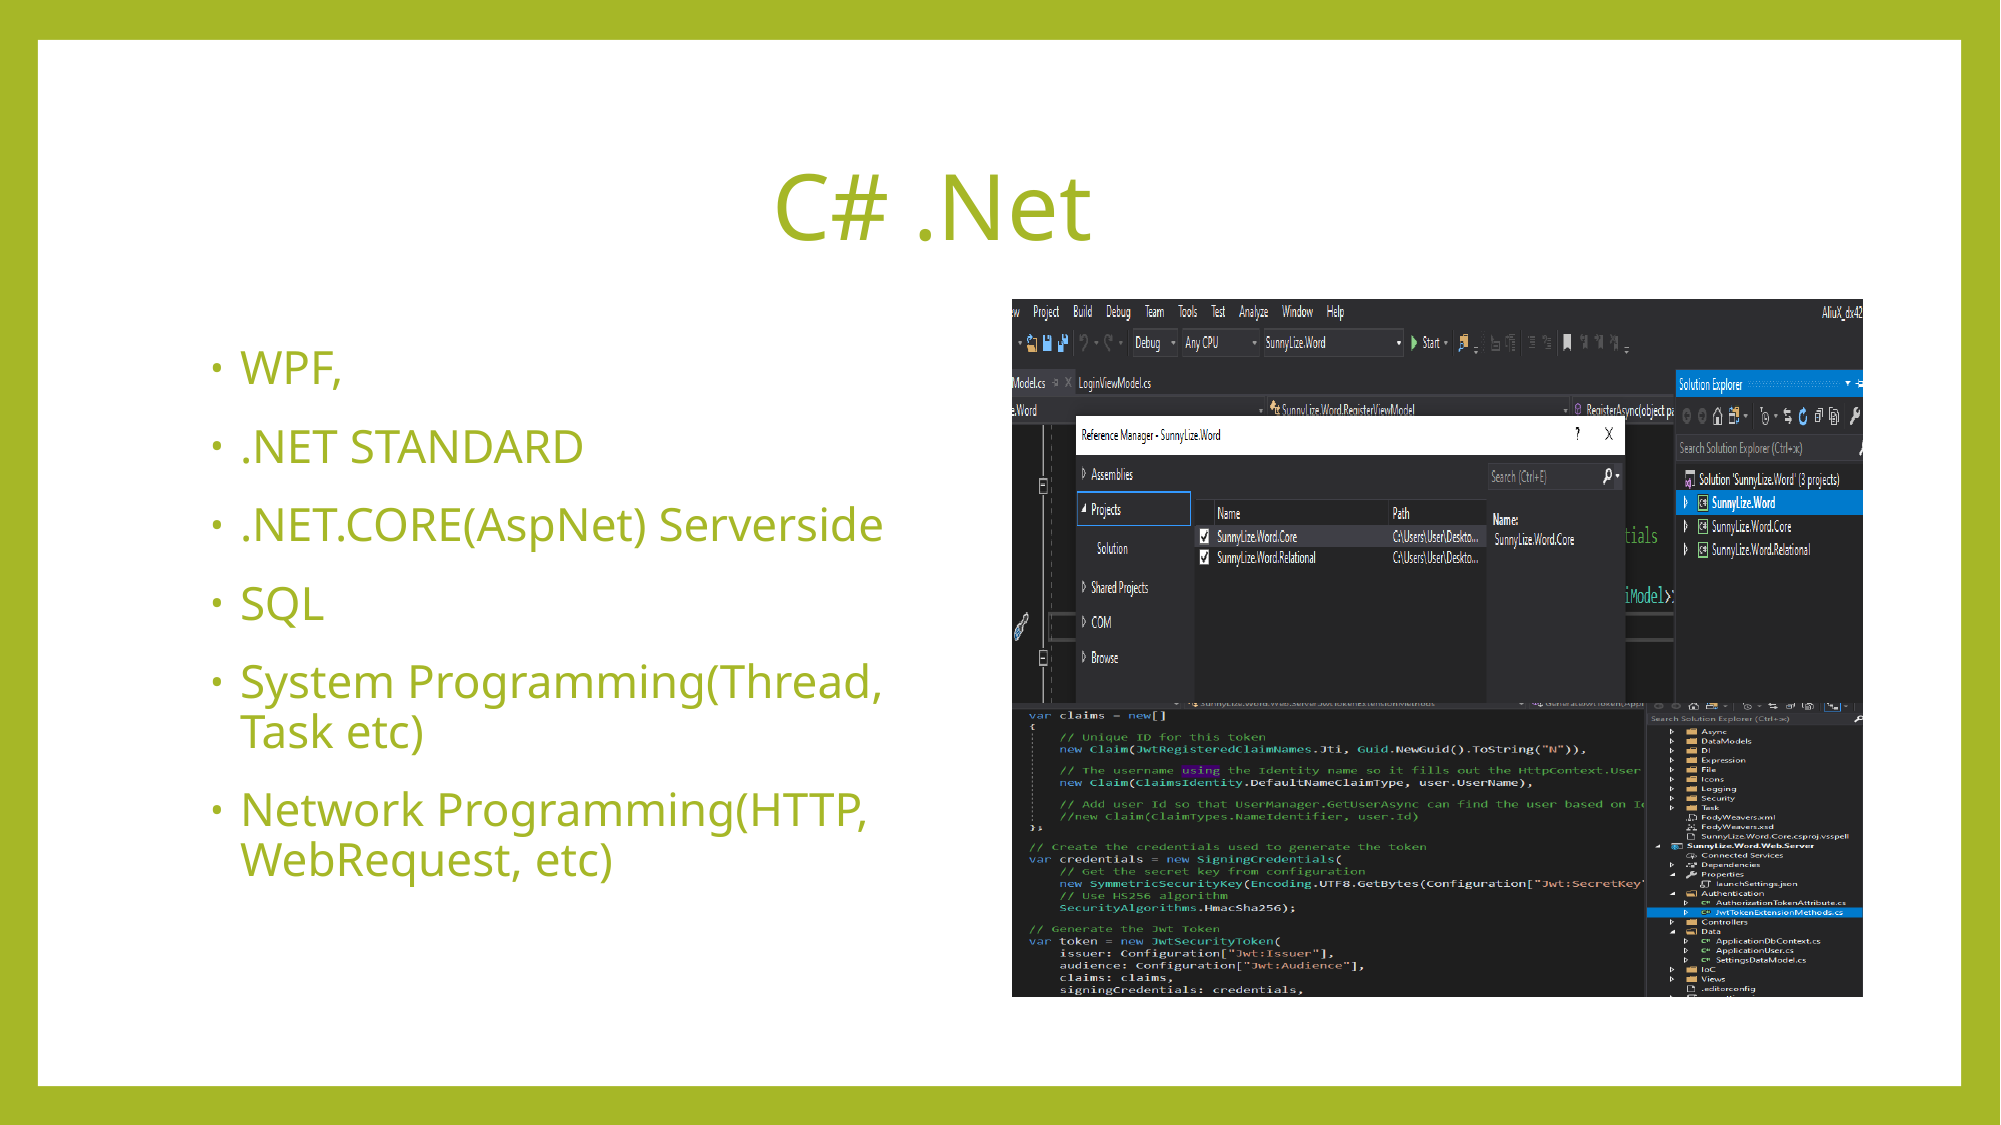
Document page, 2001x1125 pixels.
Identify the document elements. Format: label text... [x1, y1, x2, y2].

list WPF, .NET STANDARD .NET.CORE(AspNet) Serverside SQL System Programming(Thread, Task etc) Network Programming(HTTP, WebRequest, etc) [187, 337, 968, 998]
picture [1012, 703, 1863, 998]
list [1012, 299, 1863, 703]
title C# .Net [187, 99, 1808, 323]
